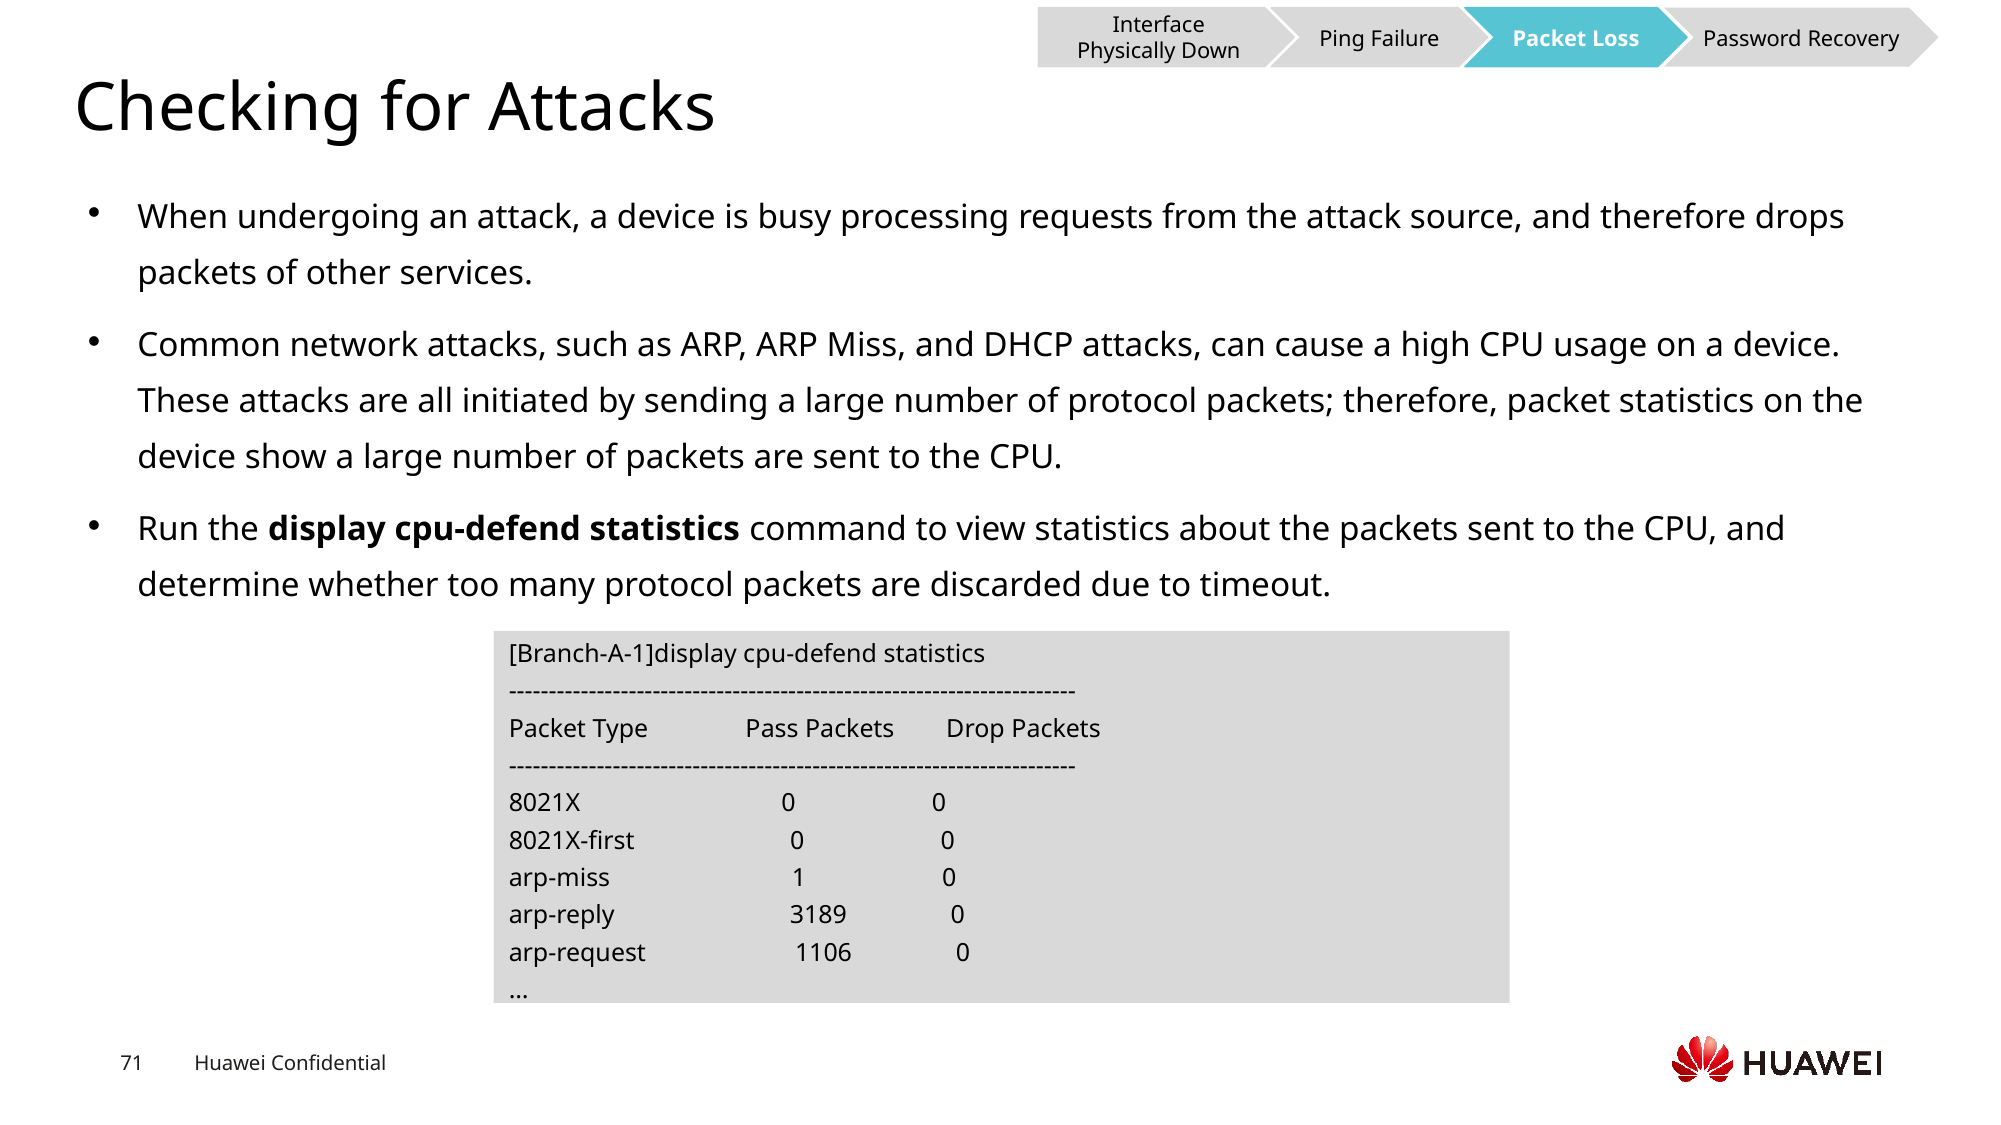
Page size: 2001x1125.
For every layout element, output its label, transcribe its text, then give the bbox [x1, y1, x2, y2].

picture [1672, 1036, 1881, 1082]
list When undergoing an attack, a device is busy processing requests from the attack source, and therefore drops packets of other services. Common network attacks, such as ARP, ARP Miss, and DHCP attacks, can cause a high CPU usage on a device. These attacks are all initiated by sending a large number of protocol packets; therefore, packet statistics on the device show a large number of packets are sent to the CPU. Run the display cpu-defend statistics command to view statistics about the packets sent to the CPU, and determine whether too many protocol packets are discarded due to timeout. [74, 172, 1928, 973]
text_box [Branch-A-1]display cpu-defend statistics ----------------------------------------------------------------------- Packet Type Pass Packets Drop Packets ----------------------------------------------------------------------- 8021X 0 0 8021X-first 0 0 arp-miss 1 0 arp-reply 3189 0 arp-request 1106 0 … [493, 630, 1510, 1003]
title Checking for Attacks [74, 73, 1928, 155]
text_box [1038, 7, 1939, 67]
